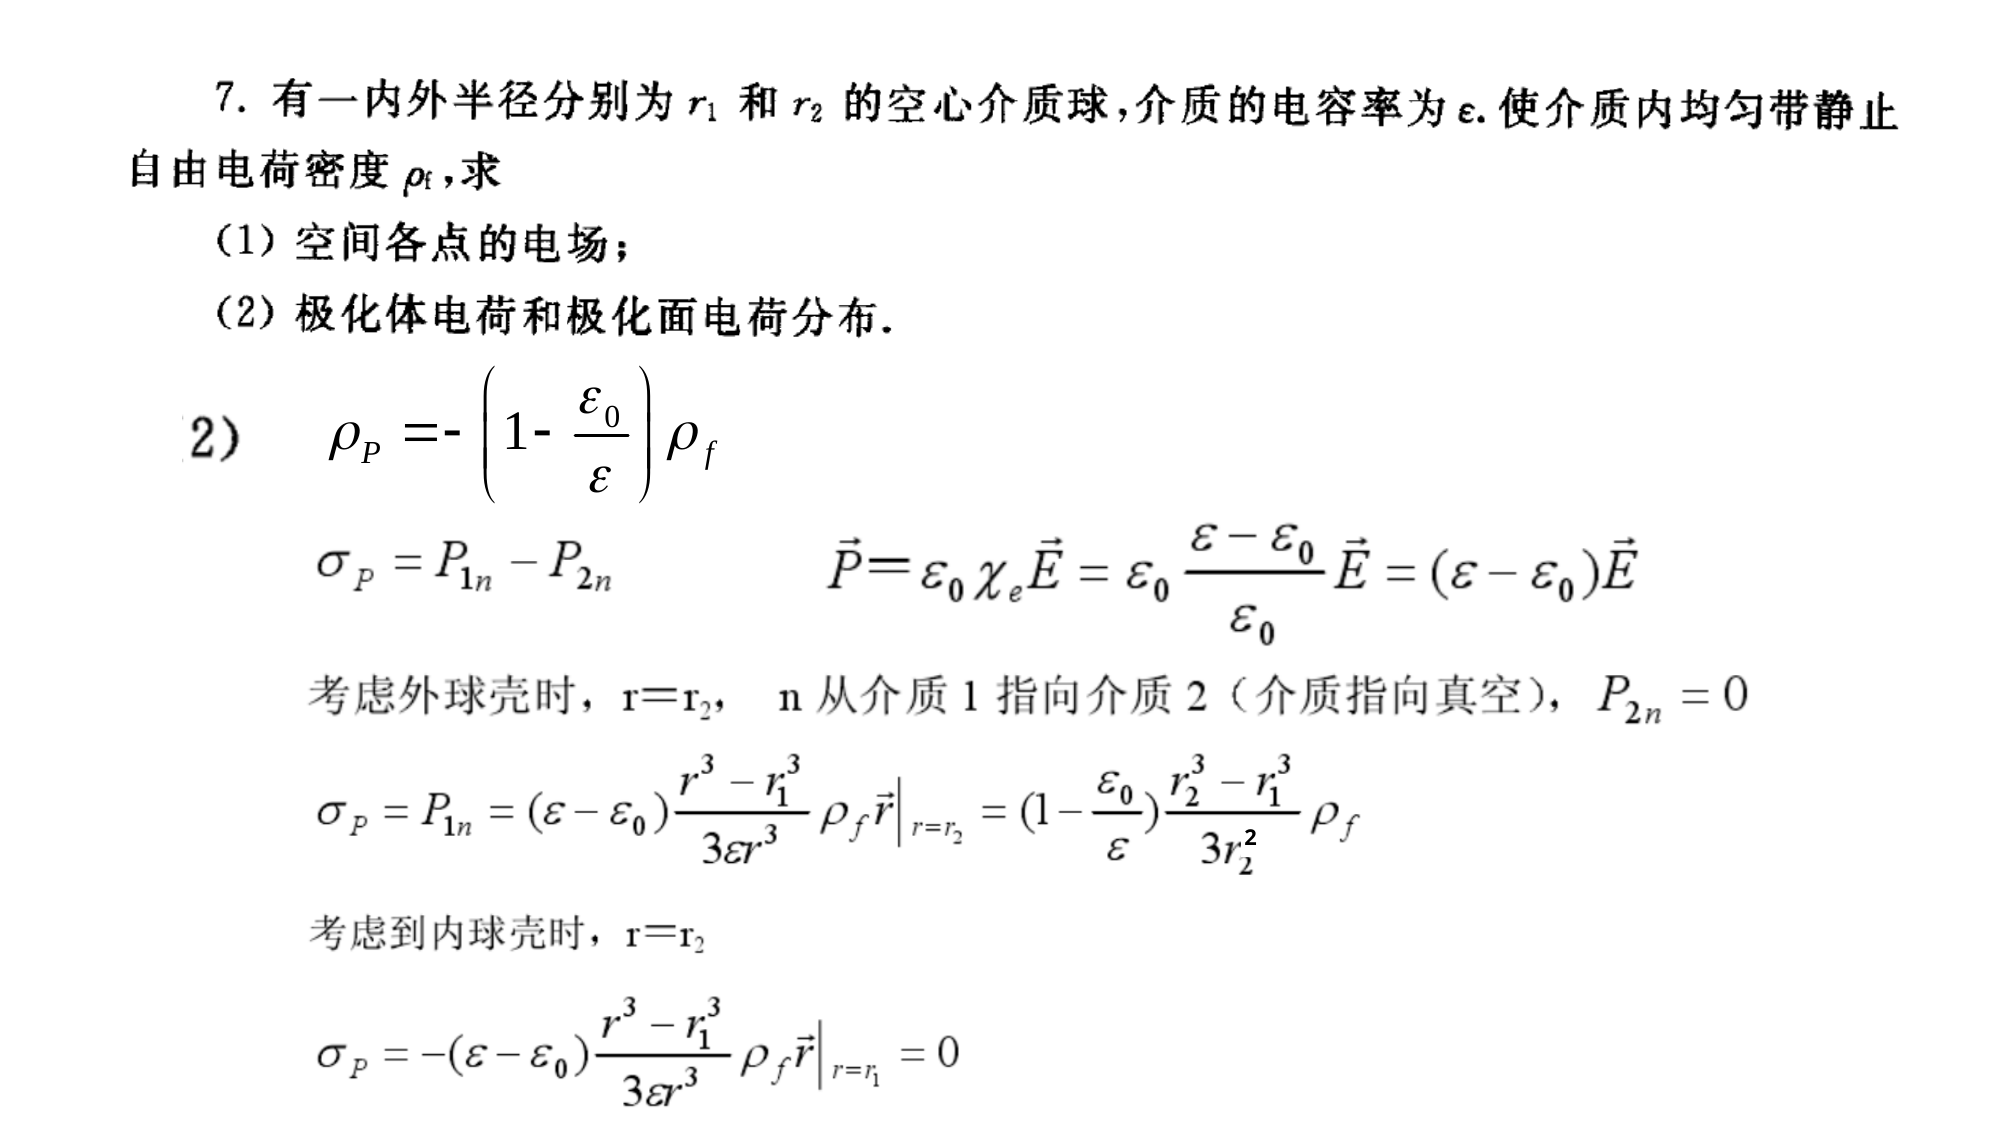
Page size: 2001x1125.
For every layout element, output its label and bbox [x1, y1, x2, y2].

picture [282, 513, 1763, 740]
text_box [317, 356, 733, 514]
text_box [296, 736, 1378, 1116]
picture [122, 68, 1914, 349]
picture [182, 395, 250, 476]
